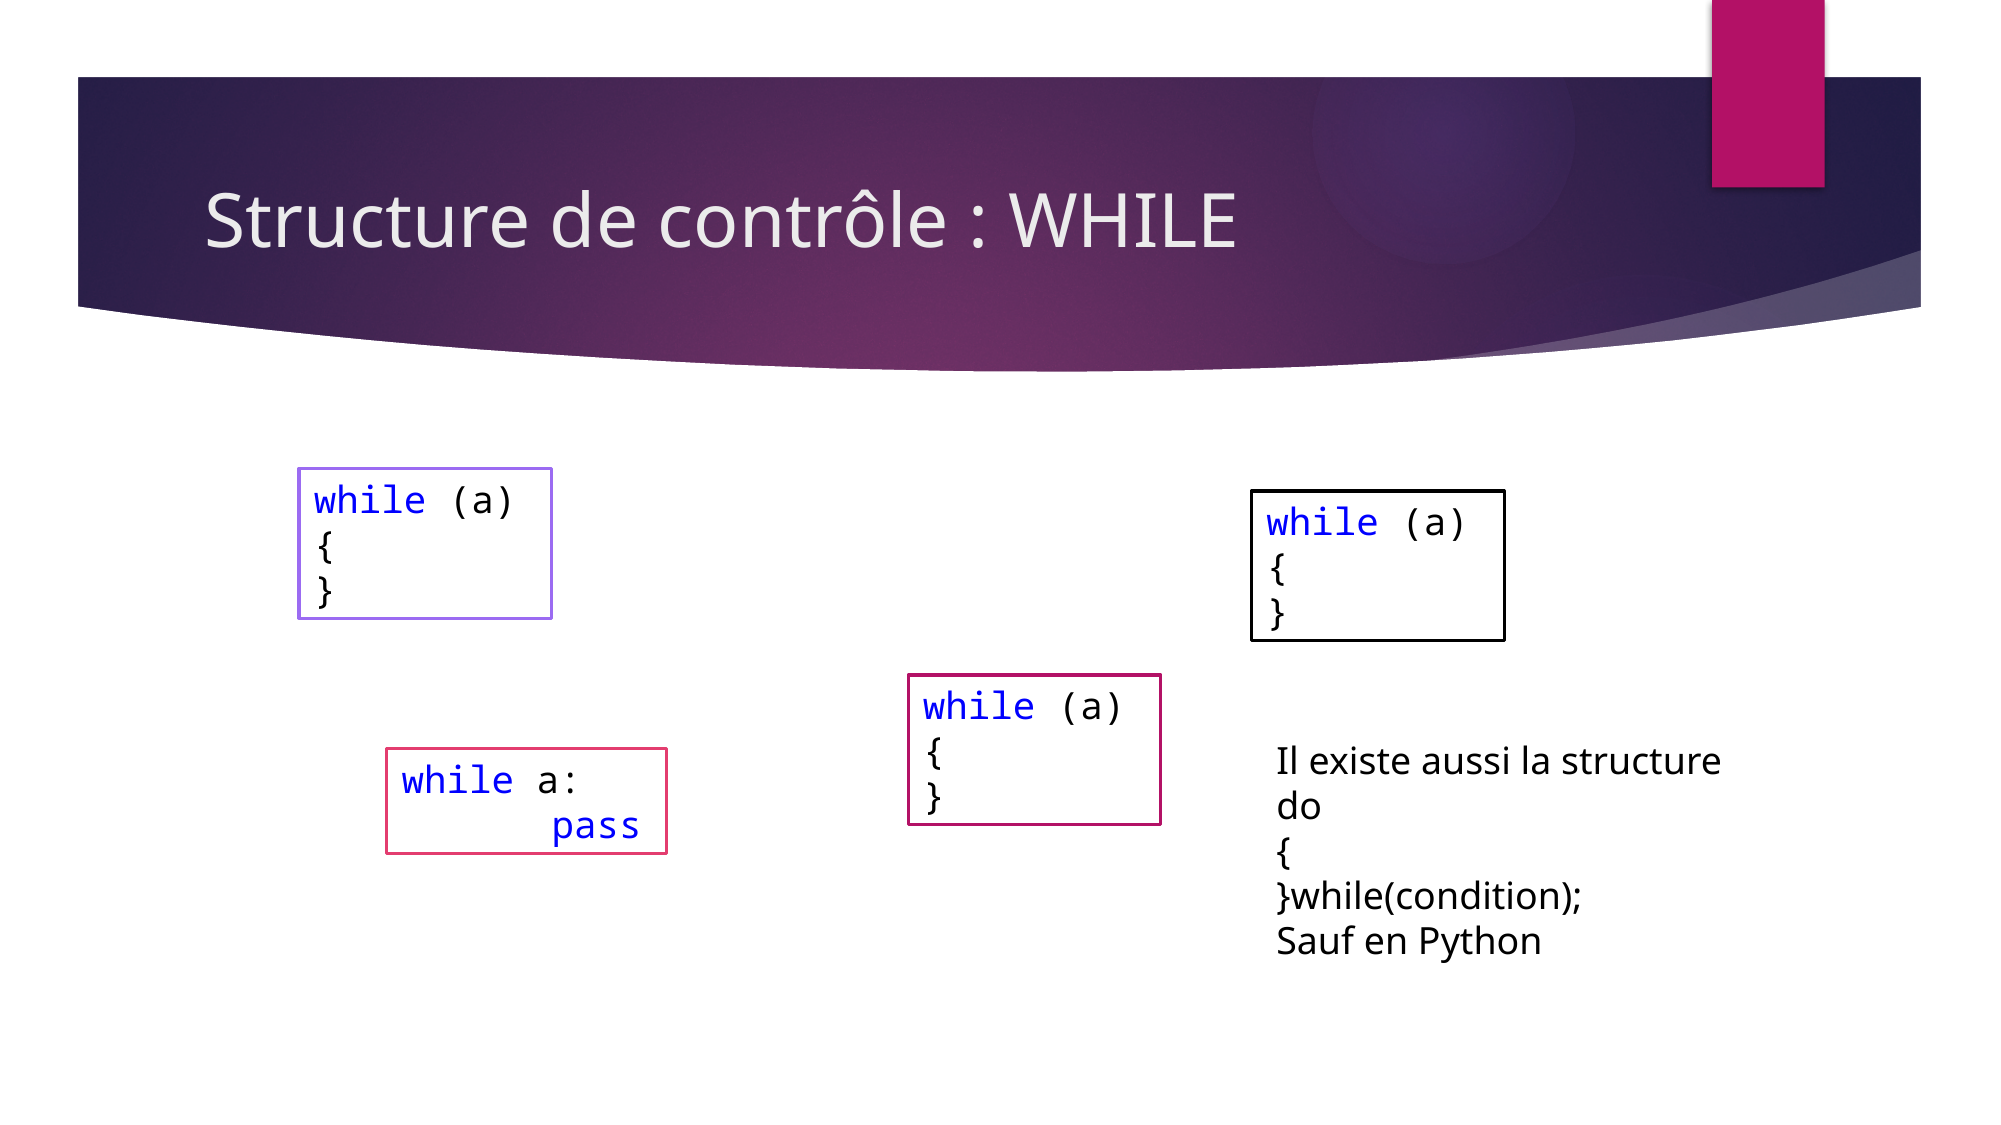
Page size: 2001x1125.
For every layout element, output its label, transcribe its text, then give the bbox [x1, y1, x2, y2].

text_box Il existe aussi la structure do { }while(condition); Sauf en Python [1261, 729, 1783, 970]
text_box while (a){ } [1250, 489, 1506, 642]
text_box while a: pass [385, 747, 668, 855]
title Structure de contrôle : WHILE [189, 159, 1627, 276]
text_box while (a){ } [297, 467, 553, 620]
text_box while (a){ } [907, 673, 1162, 826]
